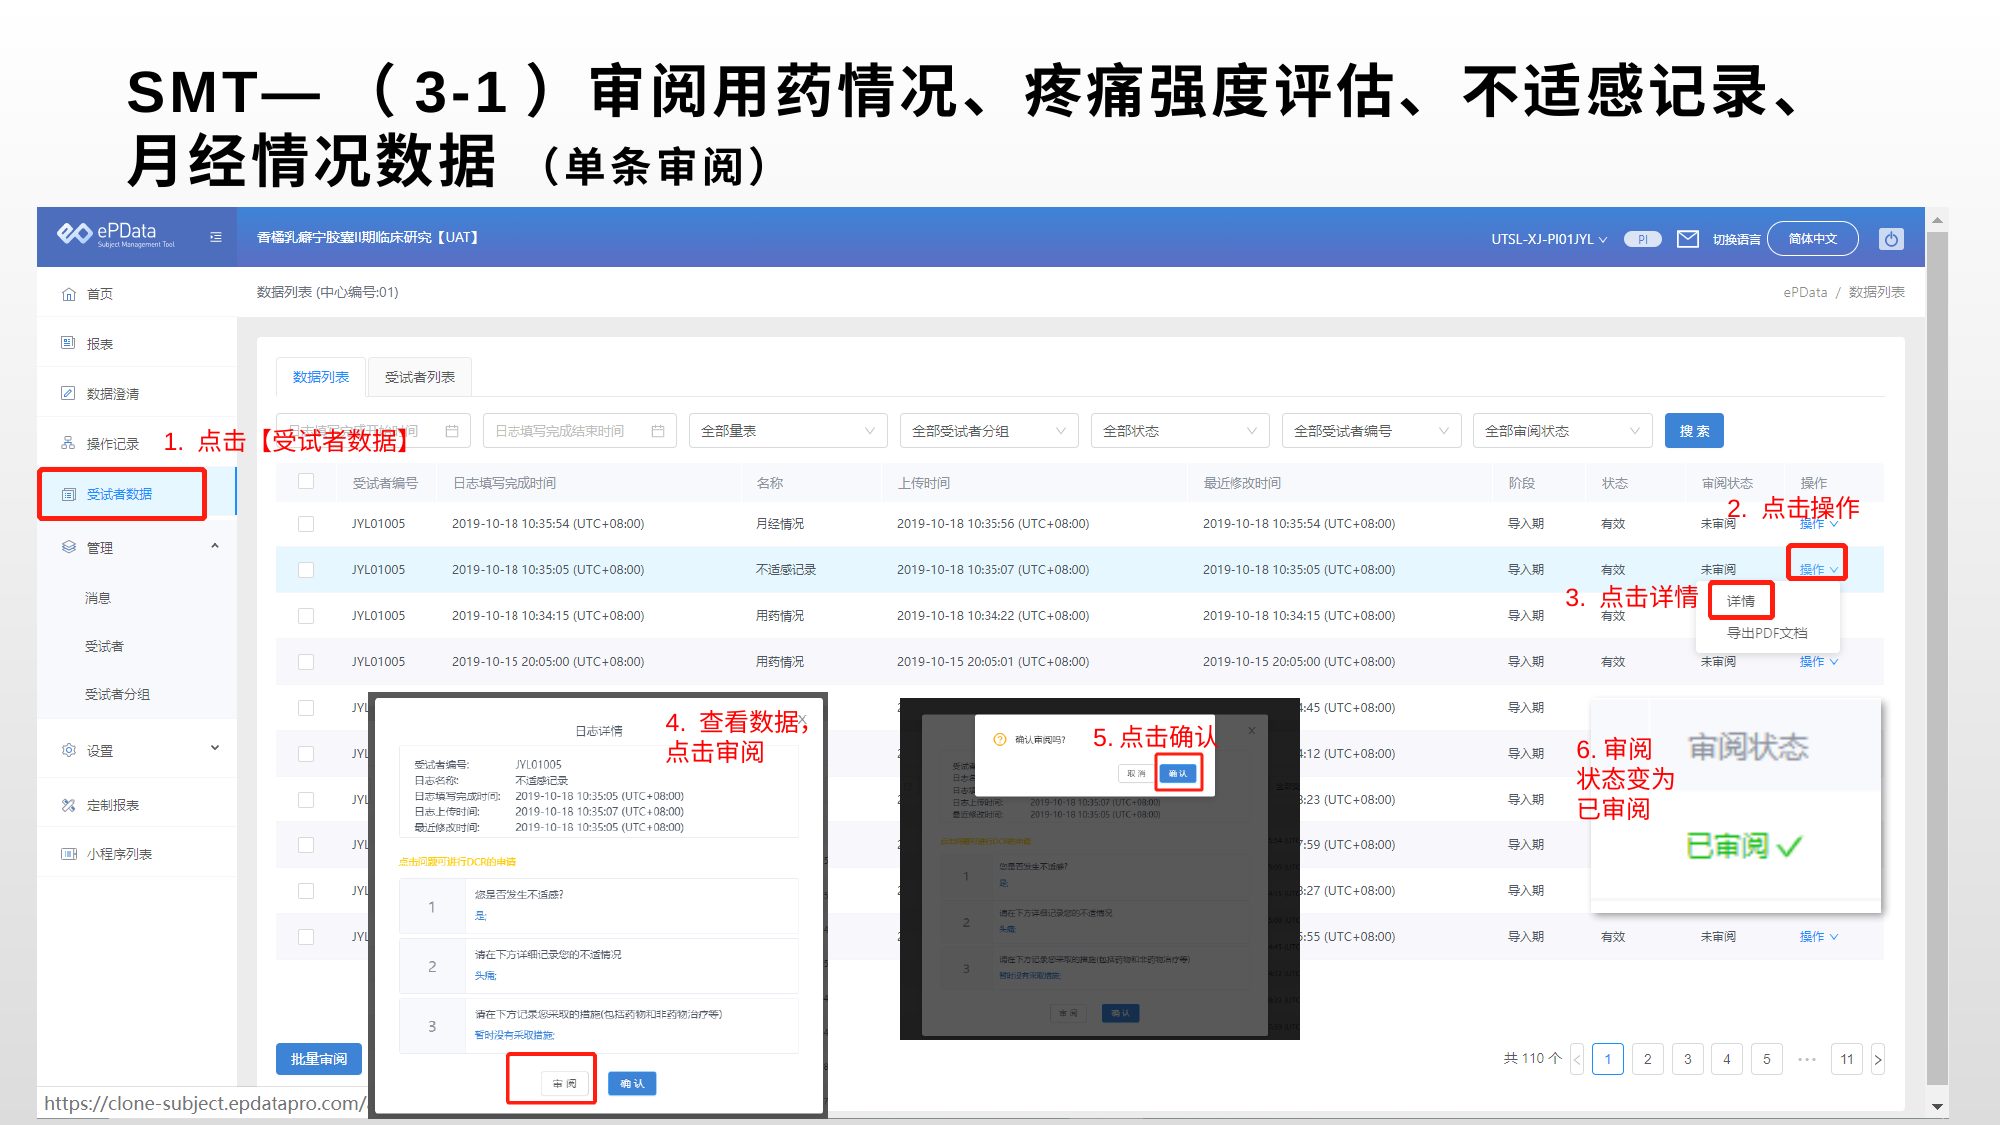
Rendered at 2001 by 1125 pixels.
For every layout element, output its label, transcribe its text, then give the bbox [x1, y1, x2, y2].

text_box SMT—（3-1）审阅用药情况、疼痛强度评估、不适感记录、月经情况数据 （单条审阅） [109, 70, 1891, 178]
picture [1591, 699, 1881, 913]
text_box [37, 207, 1949, 1119]
picture [900, 699, 1300, 1040]
